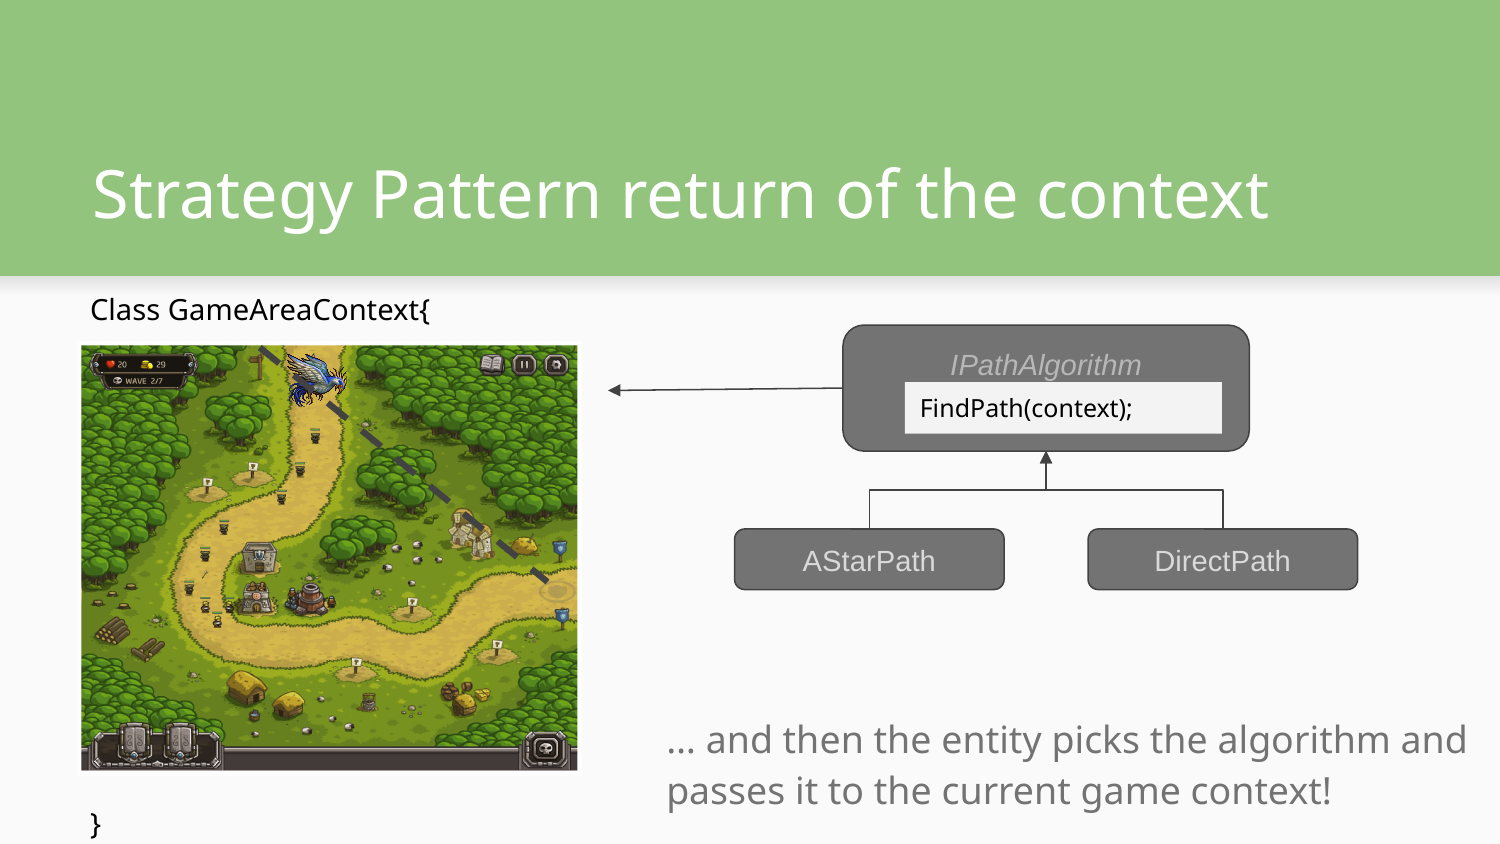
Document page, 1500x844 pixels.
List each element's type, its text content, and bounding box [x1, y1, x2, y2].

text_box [918, 401, 997, 579]
text_box AStarPath [734, 528, 1005, 590]
list … and then the entity picks the algorithm and passes it to the current game context! [651, 704, 1500, 817]
picture [77, 341, 582, 777]
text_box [607, 387, 844, 391]
title Strategy Pattern return of the context [77, 121, 1427, 248]
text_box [1095, 401, 1174, 579]
text_box DirectPath [1088, 528, 1358, 590]
text_box FindPath(context); [904, 382, 1222, 434]
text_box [259, 347, 548, 583]
text_box IPathAlgorithm [842, 325, 1250, 452]
list Class GameAreaContext{ } [0, 270, 603, 844]
